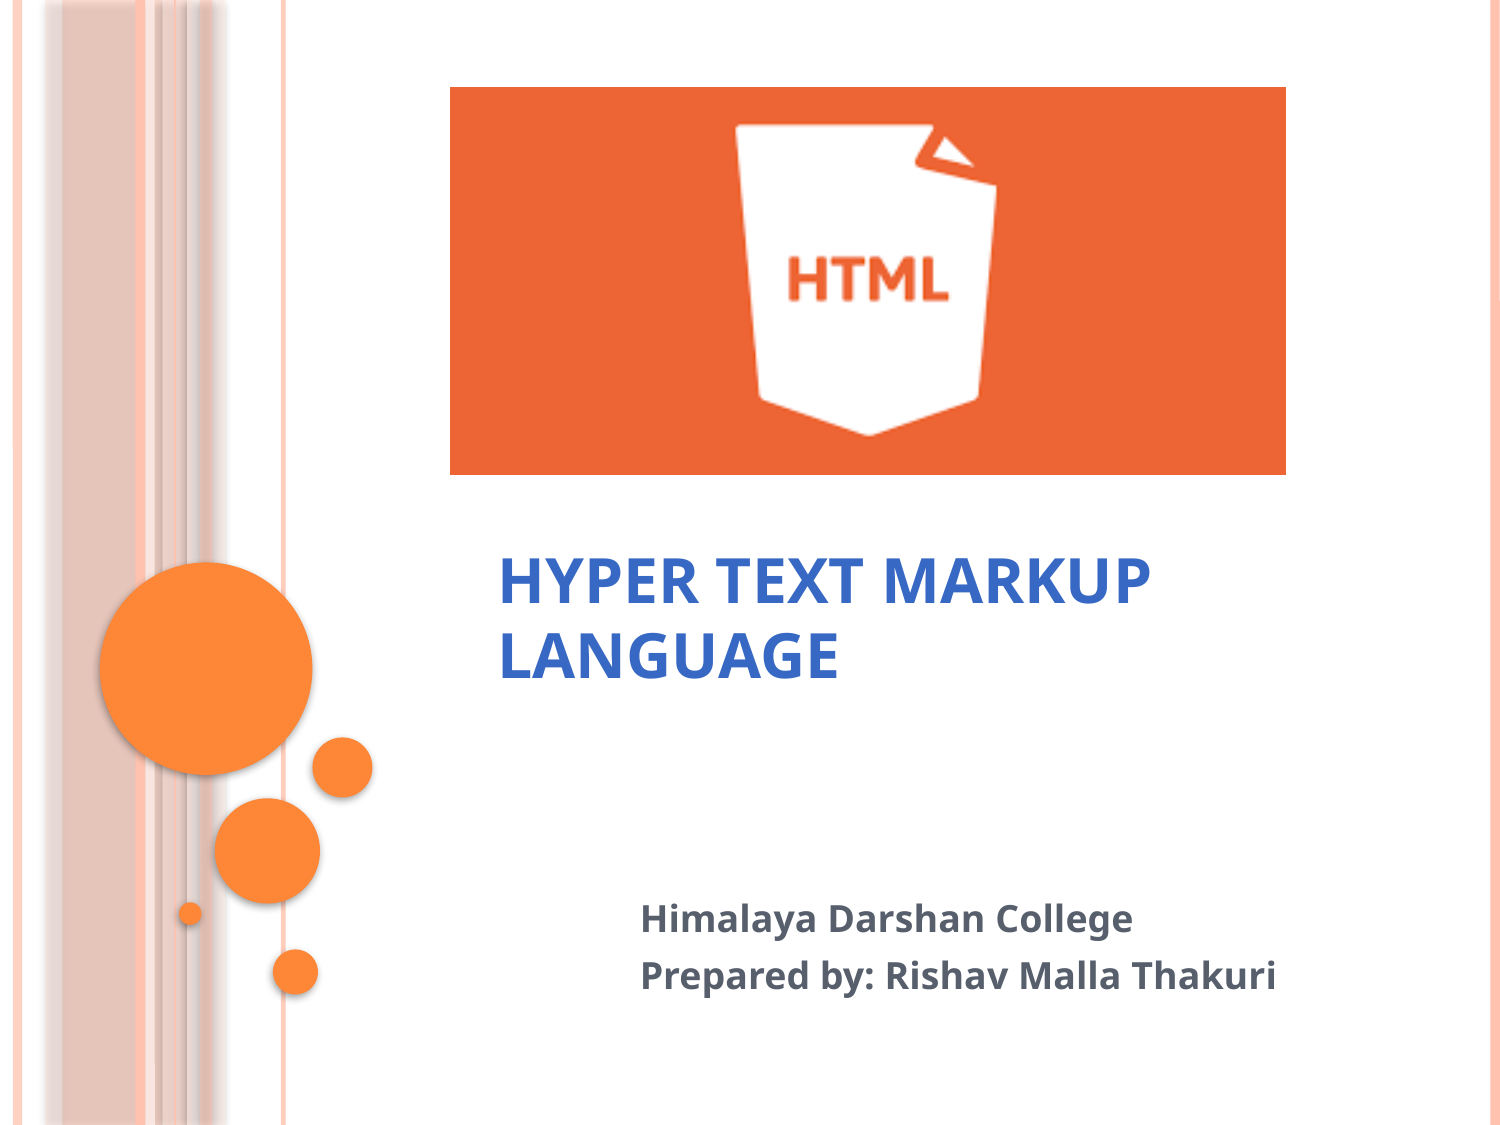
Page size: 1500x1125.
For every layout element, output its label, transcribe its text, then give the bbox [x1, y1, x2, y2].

subtitle Himalaya Darshan College Prepared by: Rishav Malla Thakuri [624, 887, 1388, 1050]
picture [449, 86, 1287, 476]
title Hyper Text markup Language [482, 387, 1496, 699]
